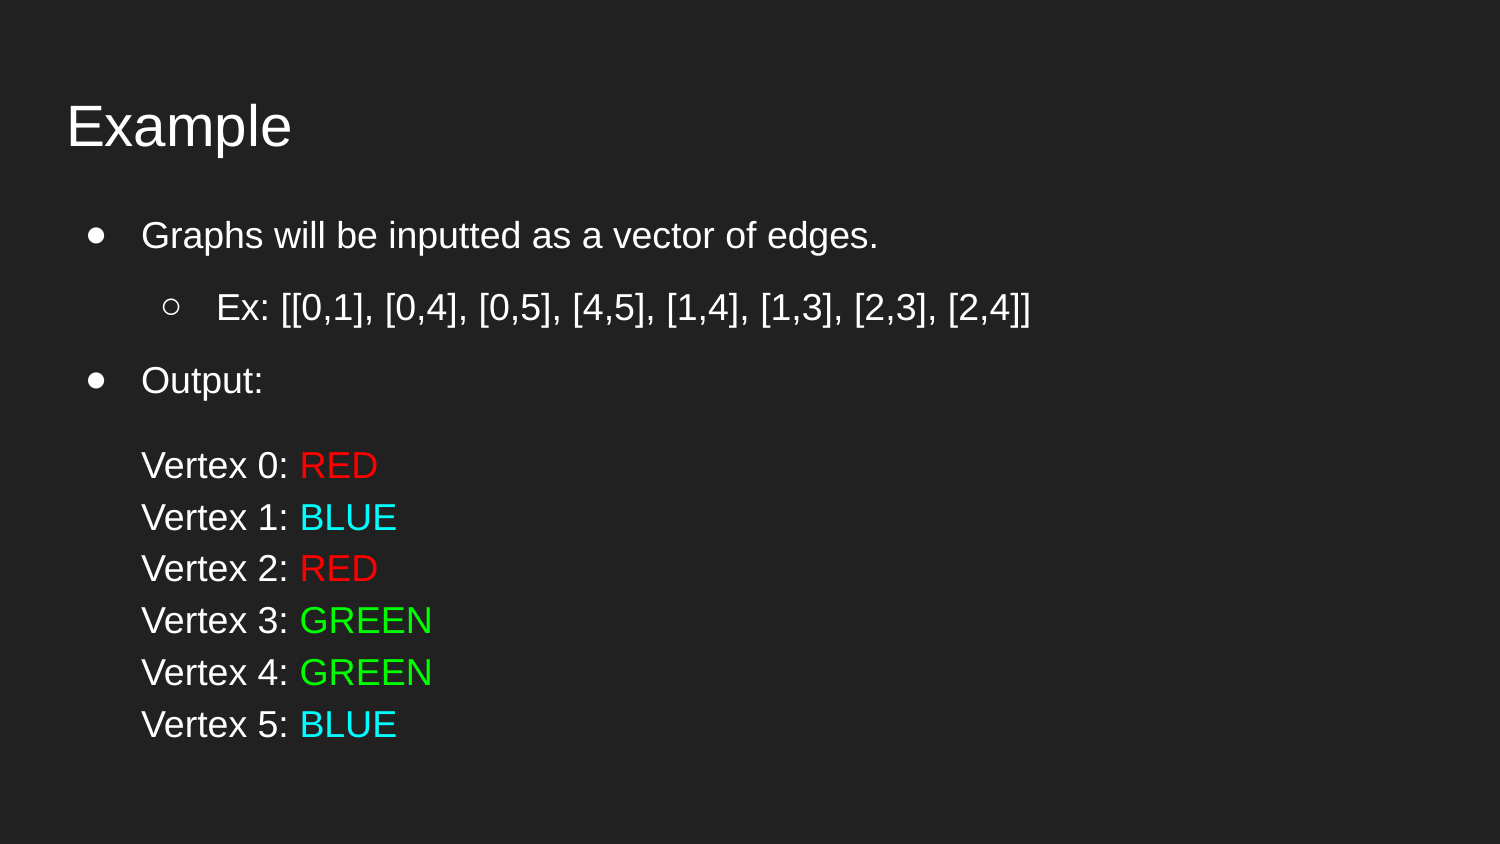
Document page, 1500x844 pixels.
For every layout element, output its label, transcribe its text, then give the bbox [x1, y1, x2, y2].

title Example [51, 72, 1449, 167]
list Graphs will be inputted as a vector of edges. Ex: [[0,1], [0,4], [0,5], [4,5], [1,4], [1,3], [2,3], [2,4]] Output: Vertex 0: RED Vertex 1: BLUE Vertex 2: RED Vertex 3: GREEN Vertex 4: GREEN Vertex 5: BLUE [51, 189, 1449, 750]
